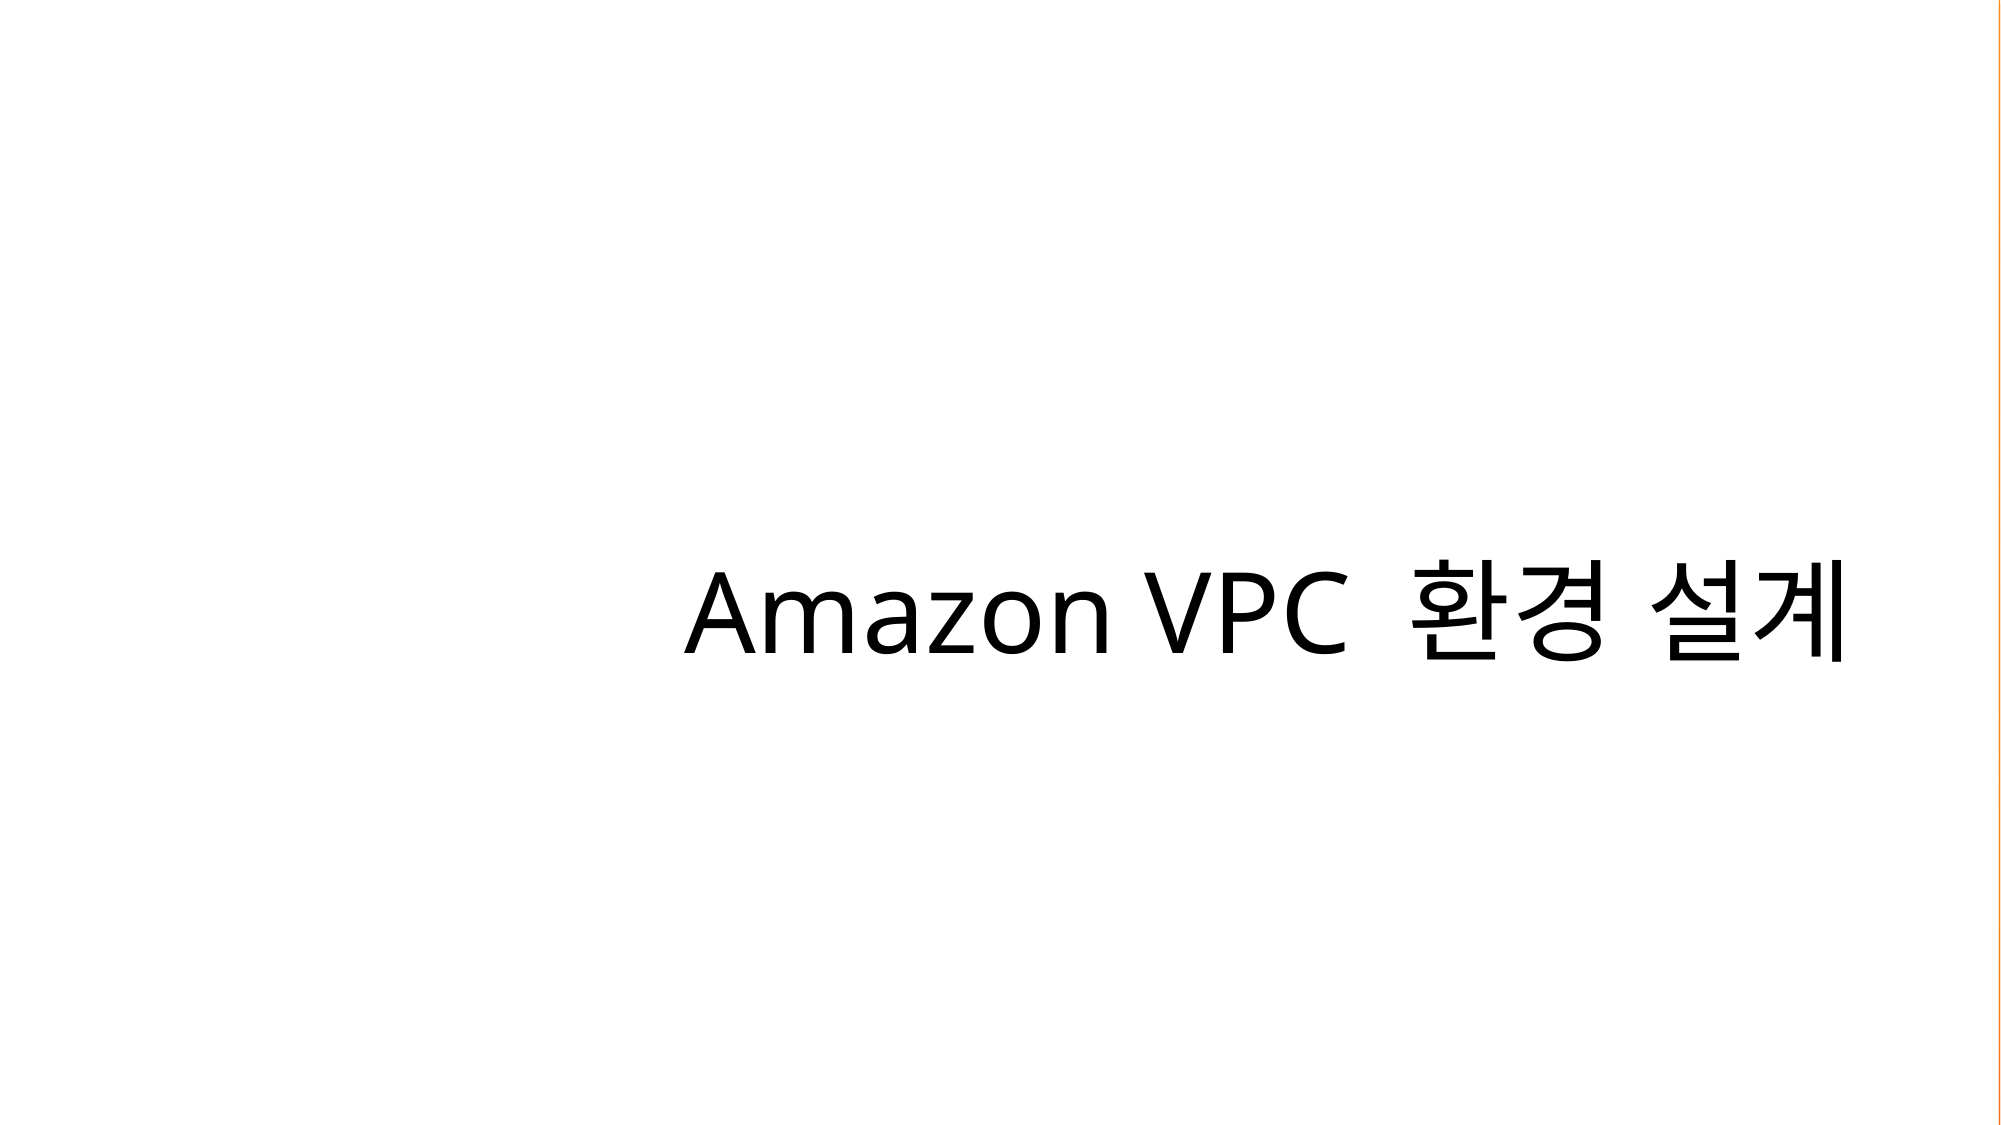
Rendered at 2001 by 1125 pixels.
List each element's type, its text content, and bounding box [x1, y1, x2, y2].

title Amazon VPC 환경 설계 [669, 408, 1939, 686]
